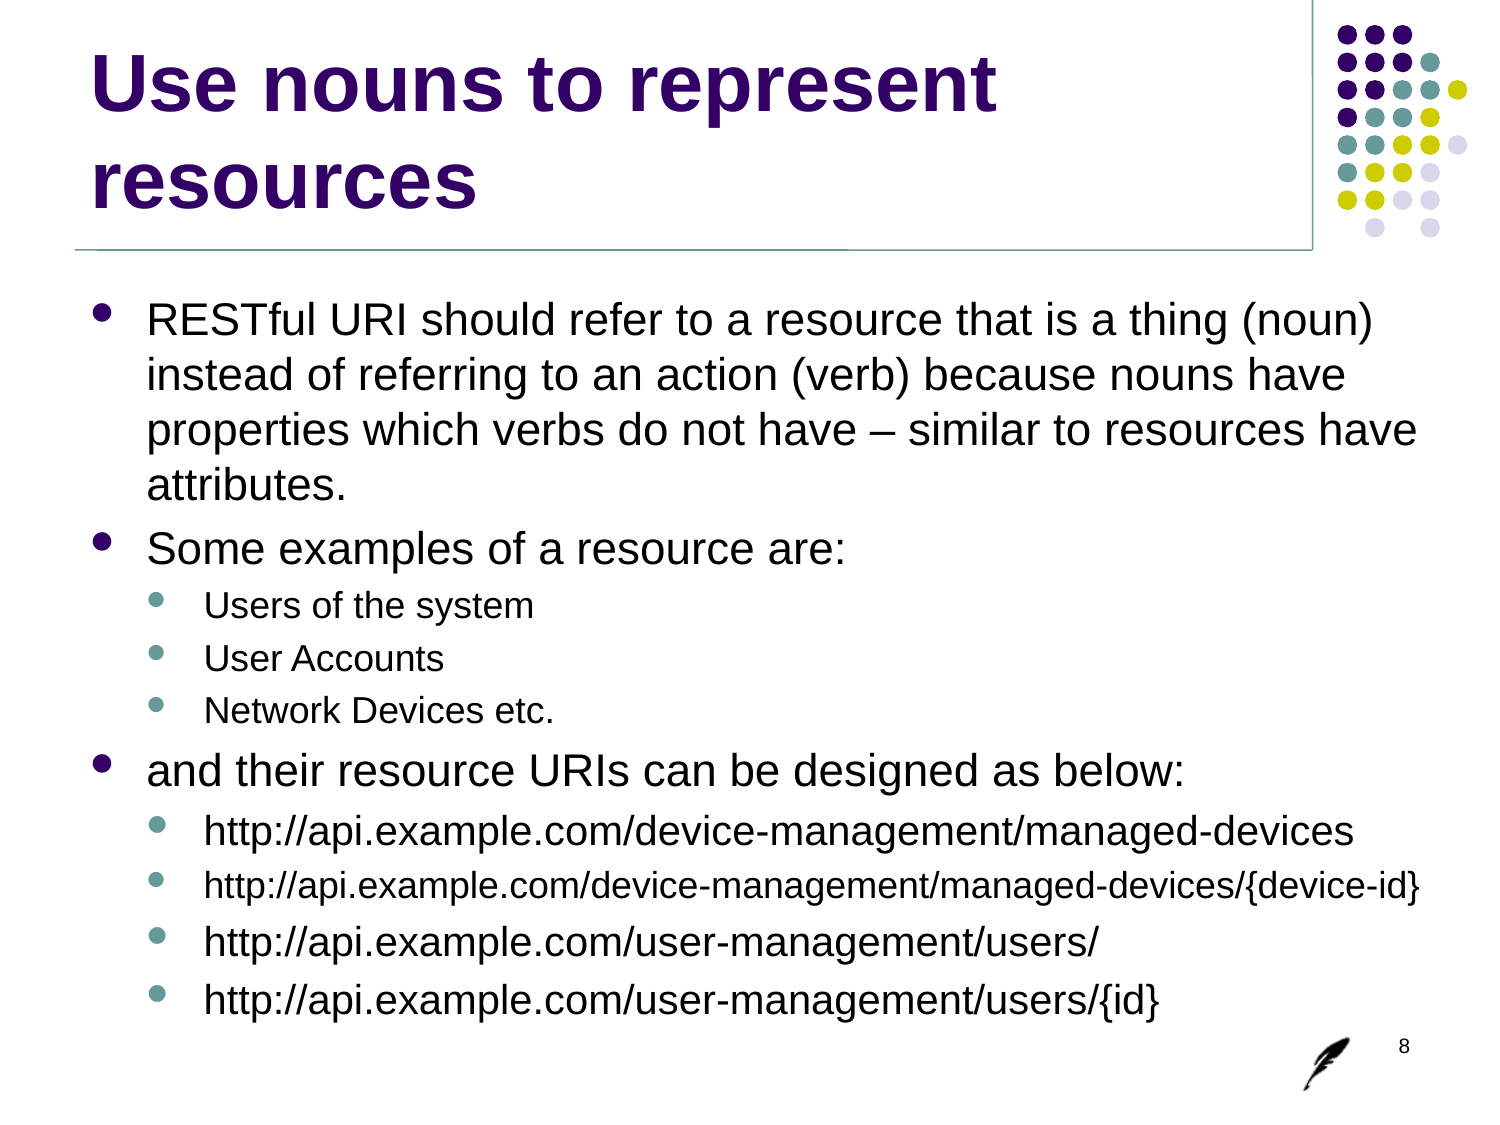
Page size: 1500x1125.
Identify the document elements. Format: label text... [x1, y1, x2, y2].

list RESTful URI should refer to a resource that is a thing (noun) instead of referring to an action (verb) because nouns have properties which verbs do not have – similar to resources have attributes. Some examples of a resource are: Users of the system User Accounts Network Devices etc. and their resource URIs can be designed as below: http://api.example.com/device-management/managed-devices http://api.example.com/device-management/managed-devices/{device-id} http://api.example.com/user-management/users/ http://api.example.com/user-management/users/{id} [75, 282, 1475, 1006]
slide_number 8 [1074, 1025, 1425, 1100]
title Use nouns to represent resources [75, 20, 1313, 233]
